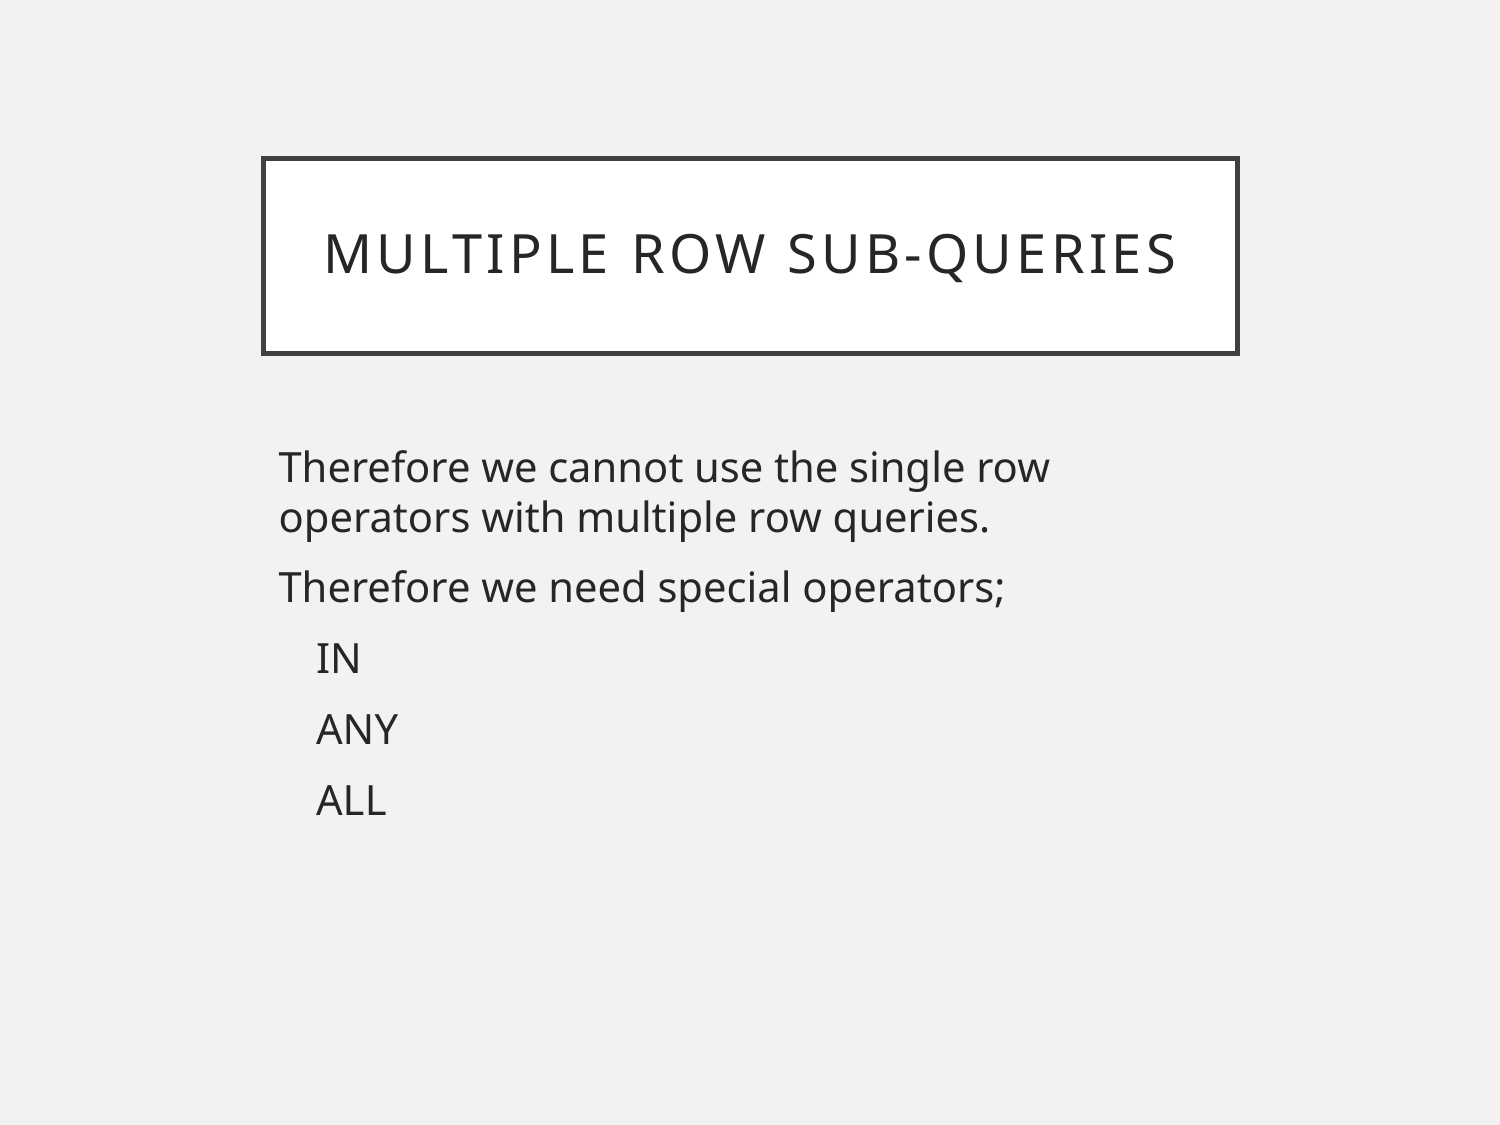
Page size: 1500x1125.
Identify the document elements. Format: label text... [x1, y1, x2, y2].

list Therefore we cannot use the single row operators with multiple row queries. Therefore we need special operators; IN ANY ALL [263, 432, 1238, 942]
title Multiple Row Sub-queries [261, 156, 1240, 356]
